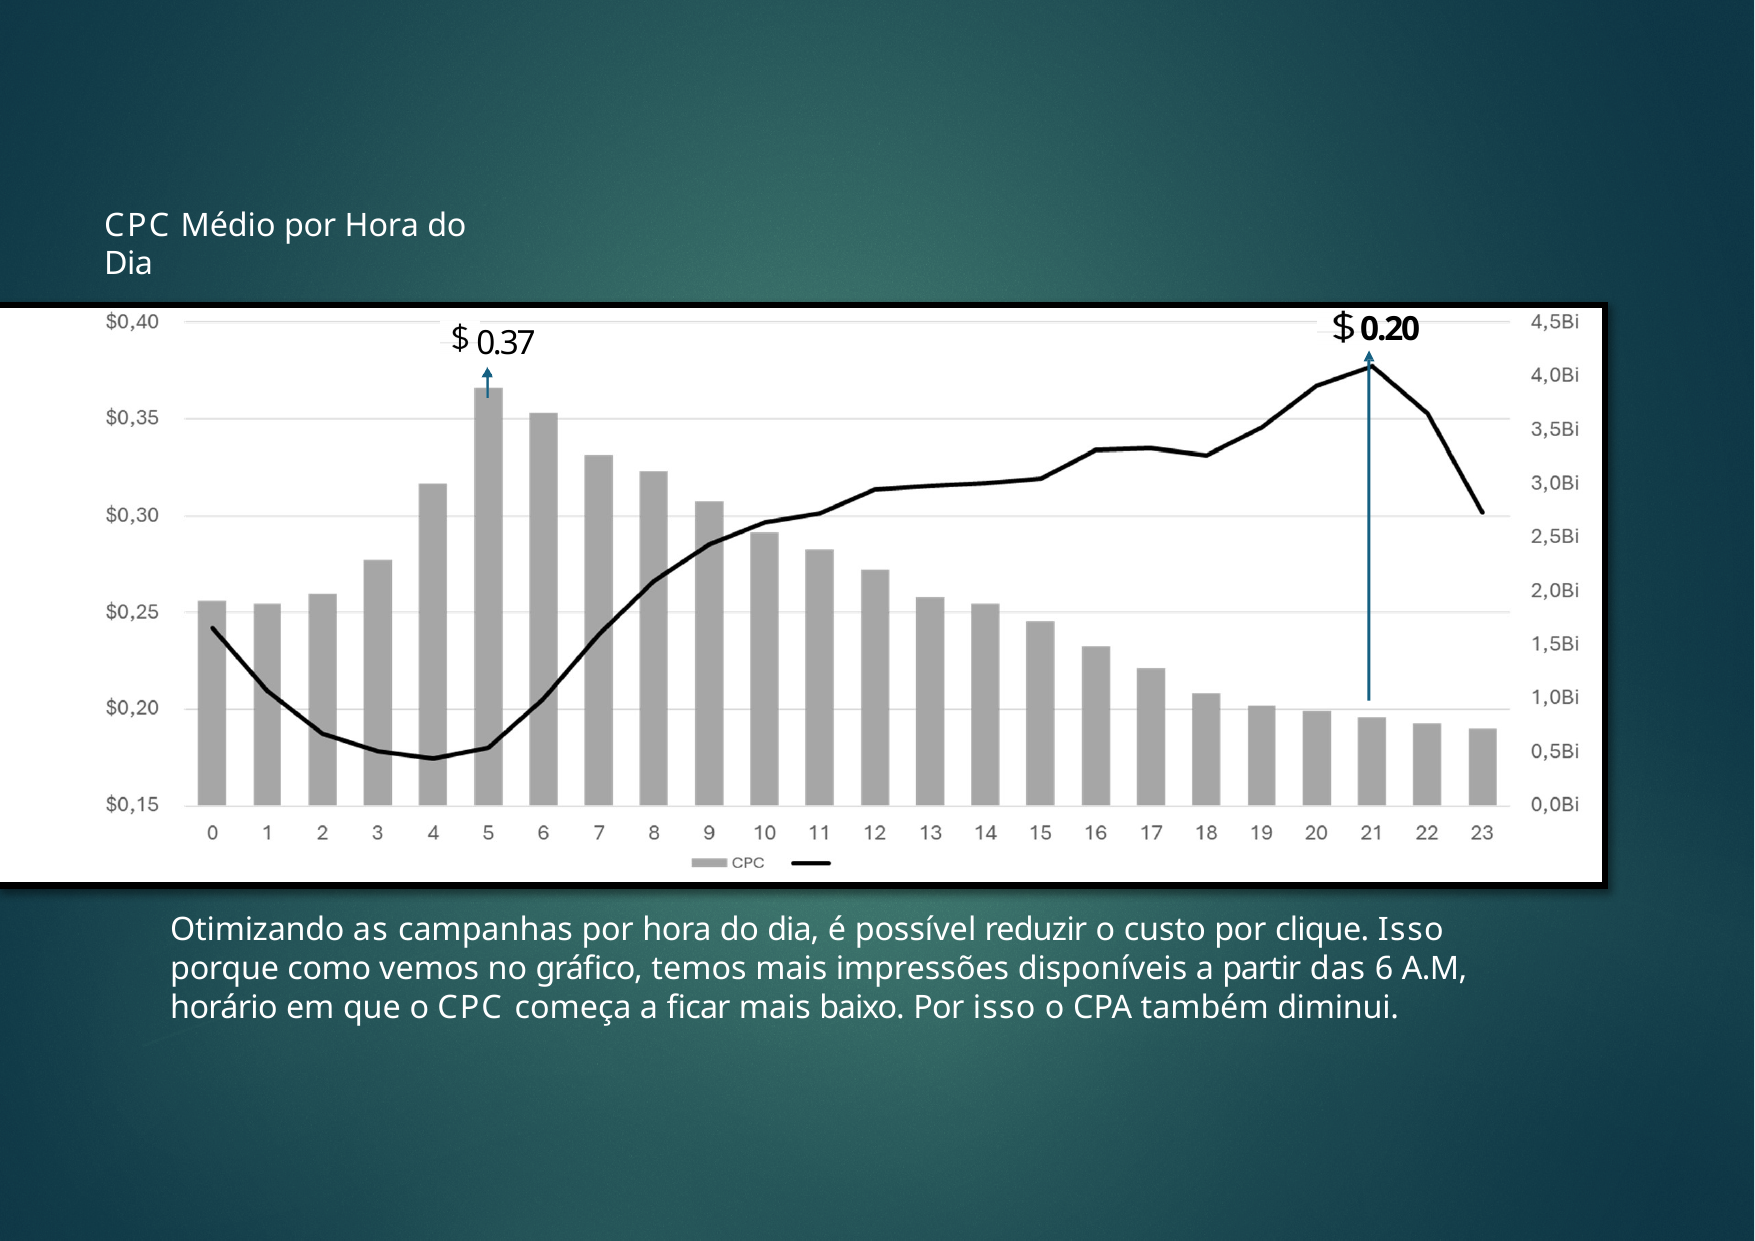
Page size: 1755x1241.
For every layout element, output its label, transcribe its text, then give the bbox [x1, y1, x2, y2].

text_box CPC Médio por Hora do Dia [102, 201, 493, 282]
text_box Otimizando as campanhas por hora do dia, é possível reduzir o custo por clique. Isso porque como vemos no gráfico, temos mais impressões disponíveis a partir das 6 A.M, horário em que o CPC começa a ficar mais baixo. Por isso o CPA também diminui. [168, 905, 1561, 1026]
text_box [0, 307, 1602, 883]
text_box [439, 321, 494, 398]
